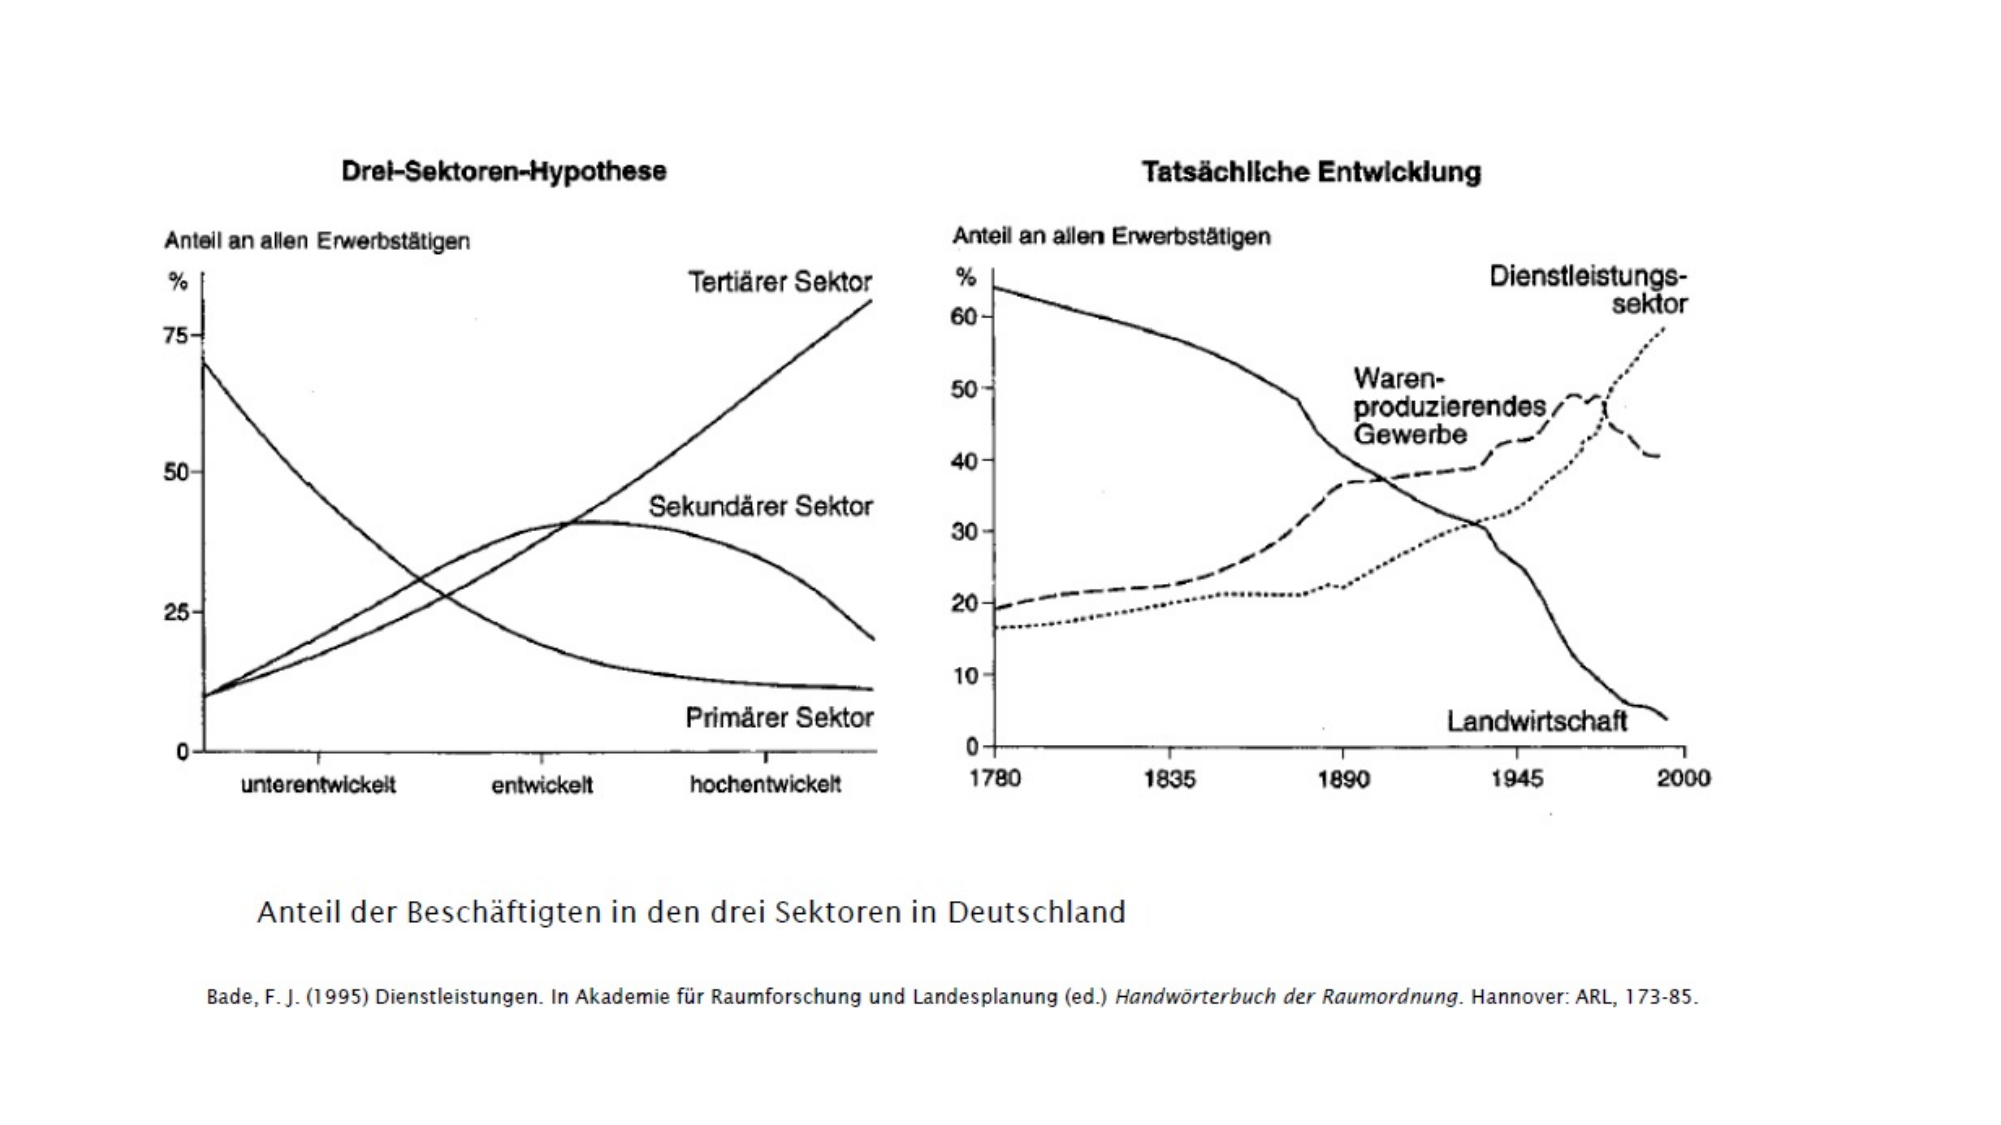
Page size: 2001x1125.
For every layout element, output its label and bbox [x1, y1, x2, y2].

picture [137, 97, 1729, 1035]
